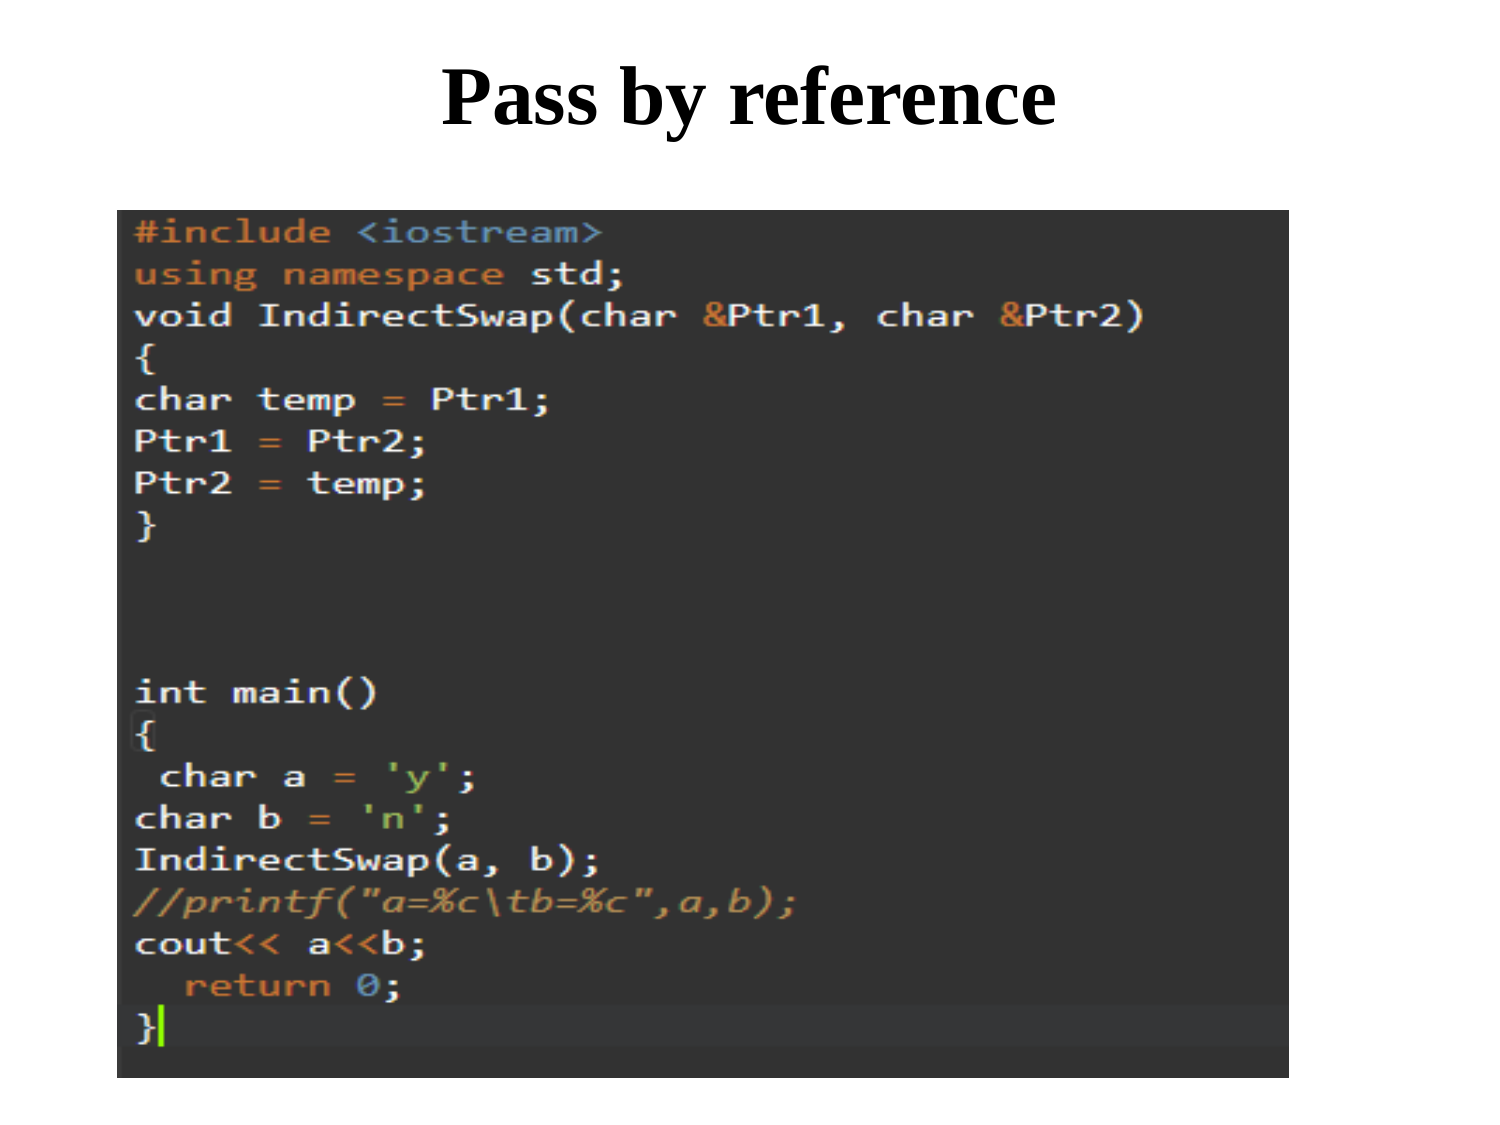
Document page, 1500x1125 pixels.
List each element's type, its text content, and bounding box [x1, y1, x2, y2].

title Pass by reference [75, 45, 1425, 138]
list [116, 210, 1290, 1079]
